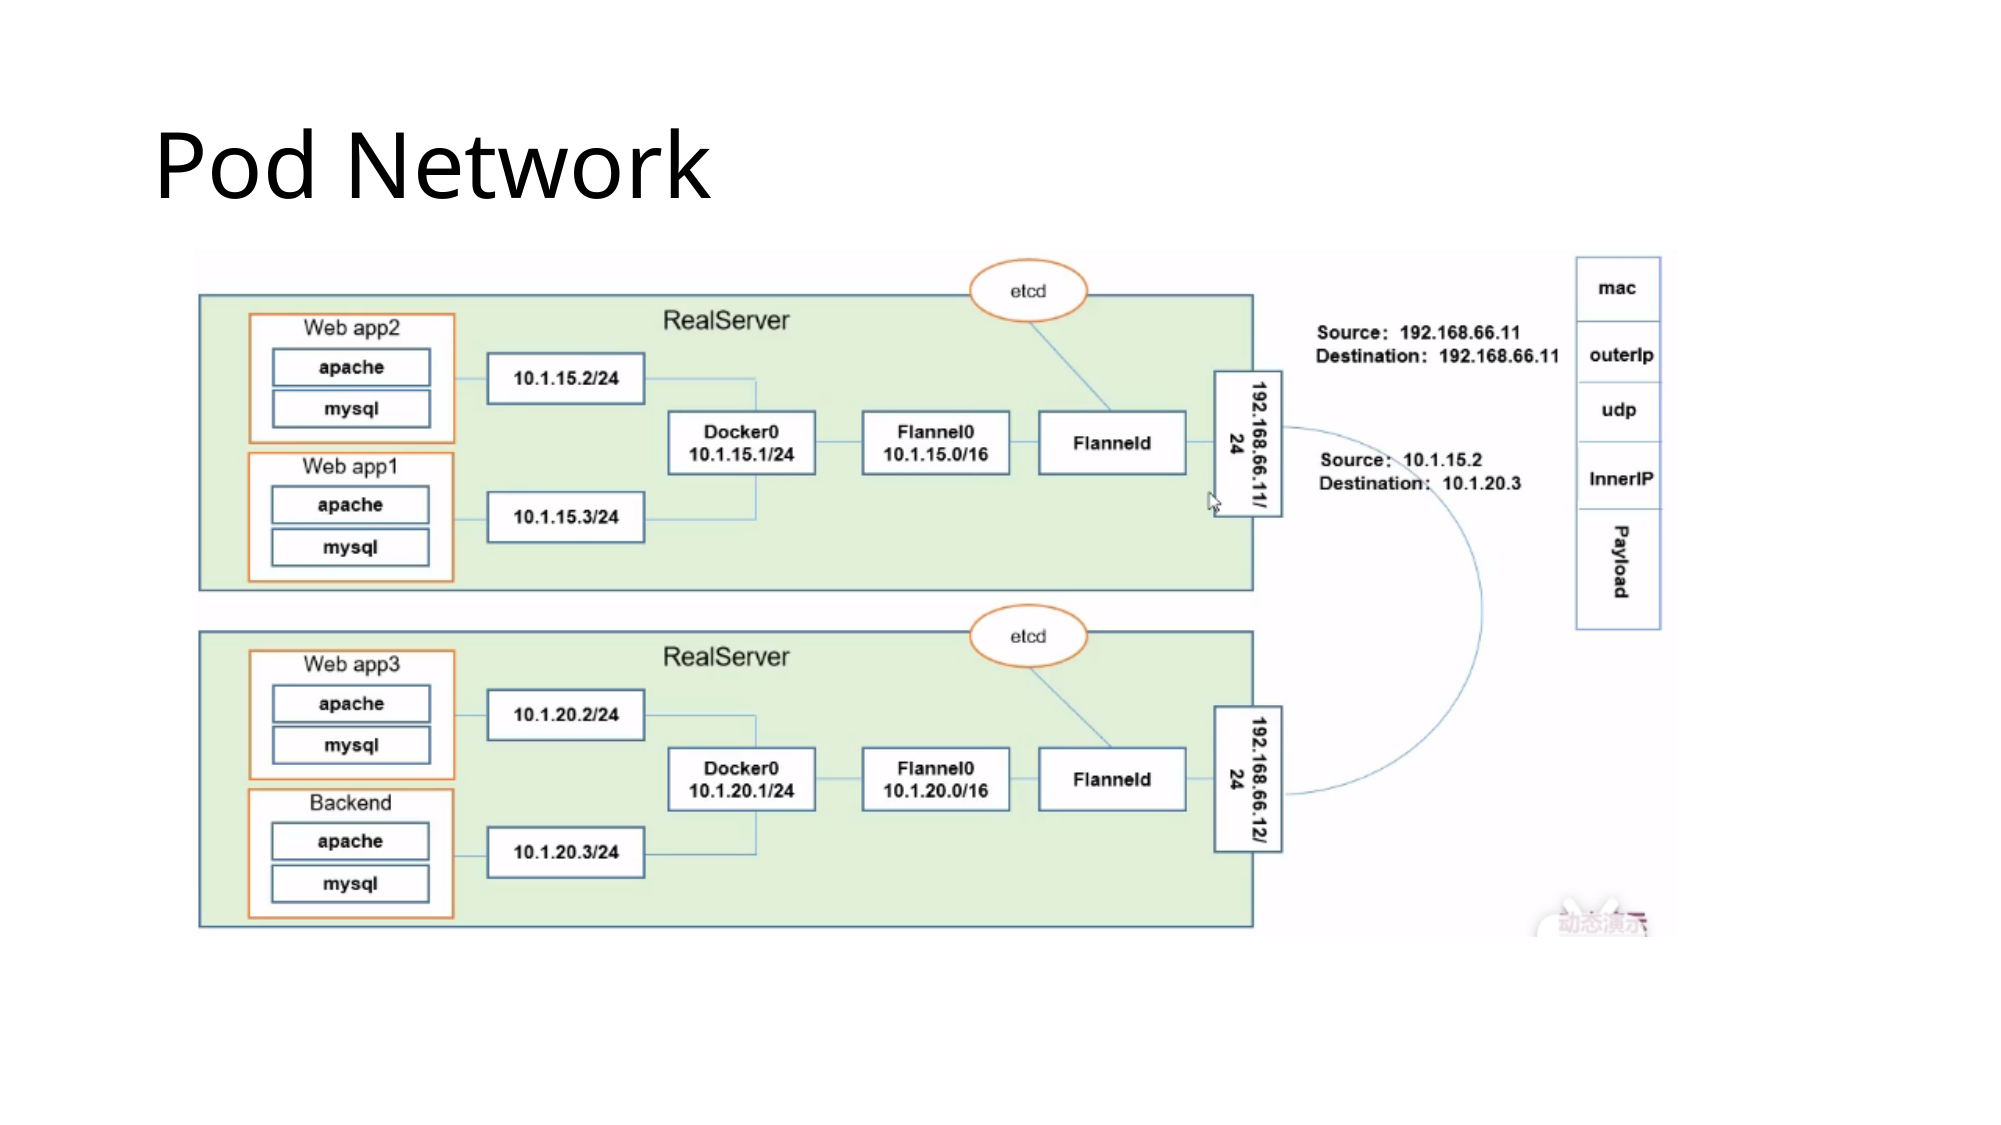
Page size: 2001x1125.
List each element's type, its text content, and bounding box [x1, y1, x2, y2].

picture [194, 249, 1678, 937]
title Pod Network [137, 59, 1863, 278]
